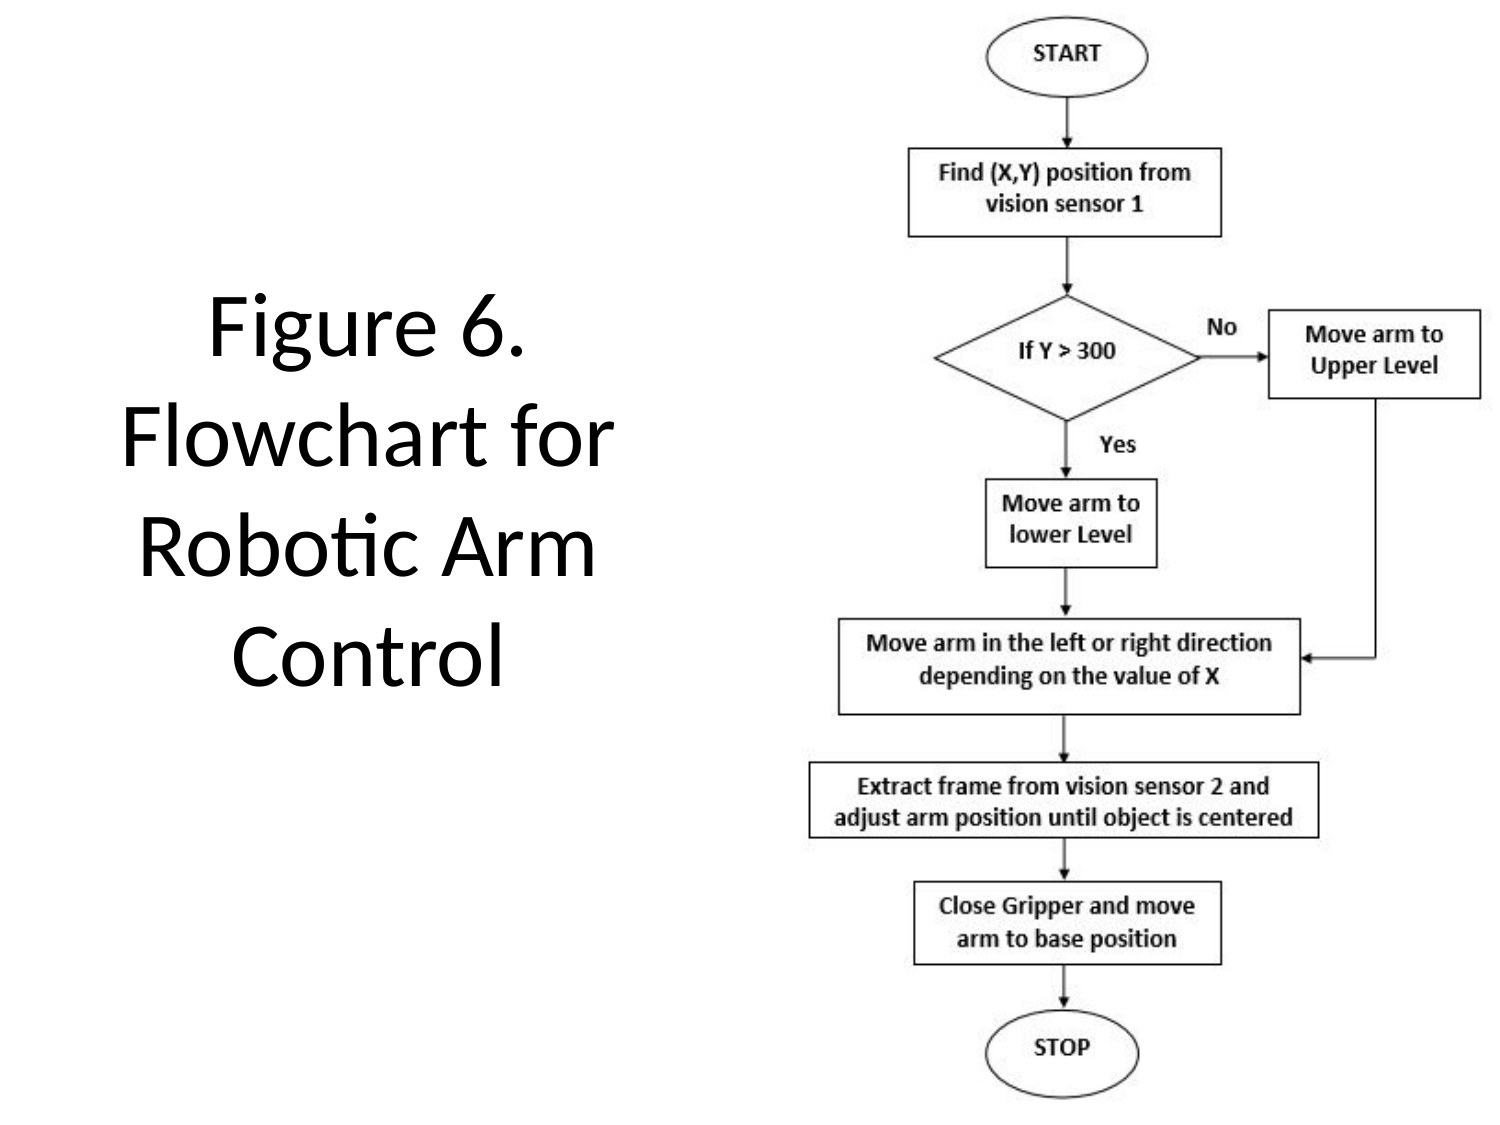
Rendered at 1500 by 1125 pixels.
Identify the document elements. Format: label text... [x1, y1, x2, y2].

picture [787, 0, 1500, 1112]
title Figure 6. Flowchart for Robotic Arm Control [75, 207, 663, 763]
